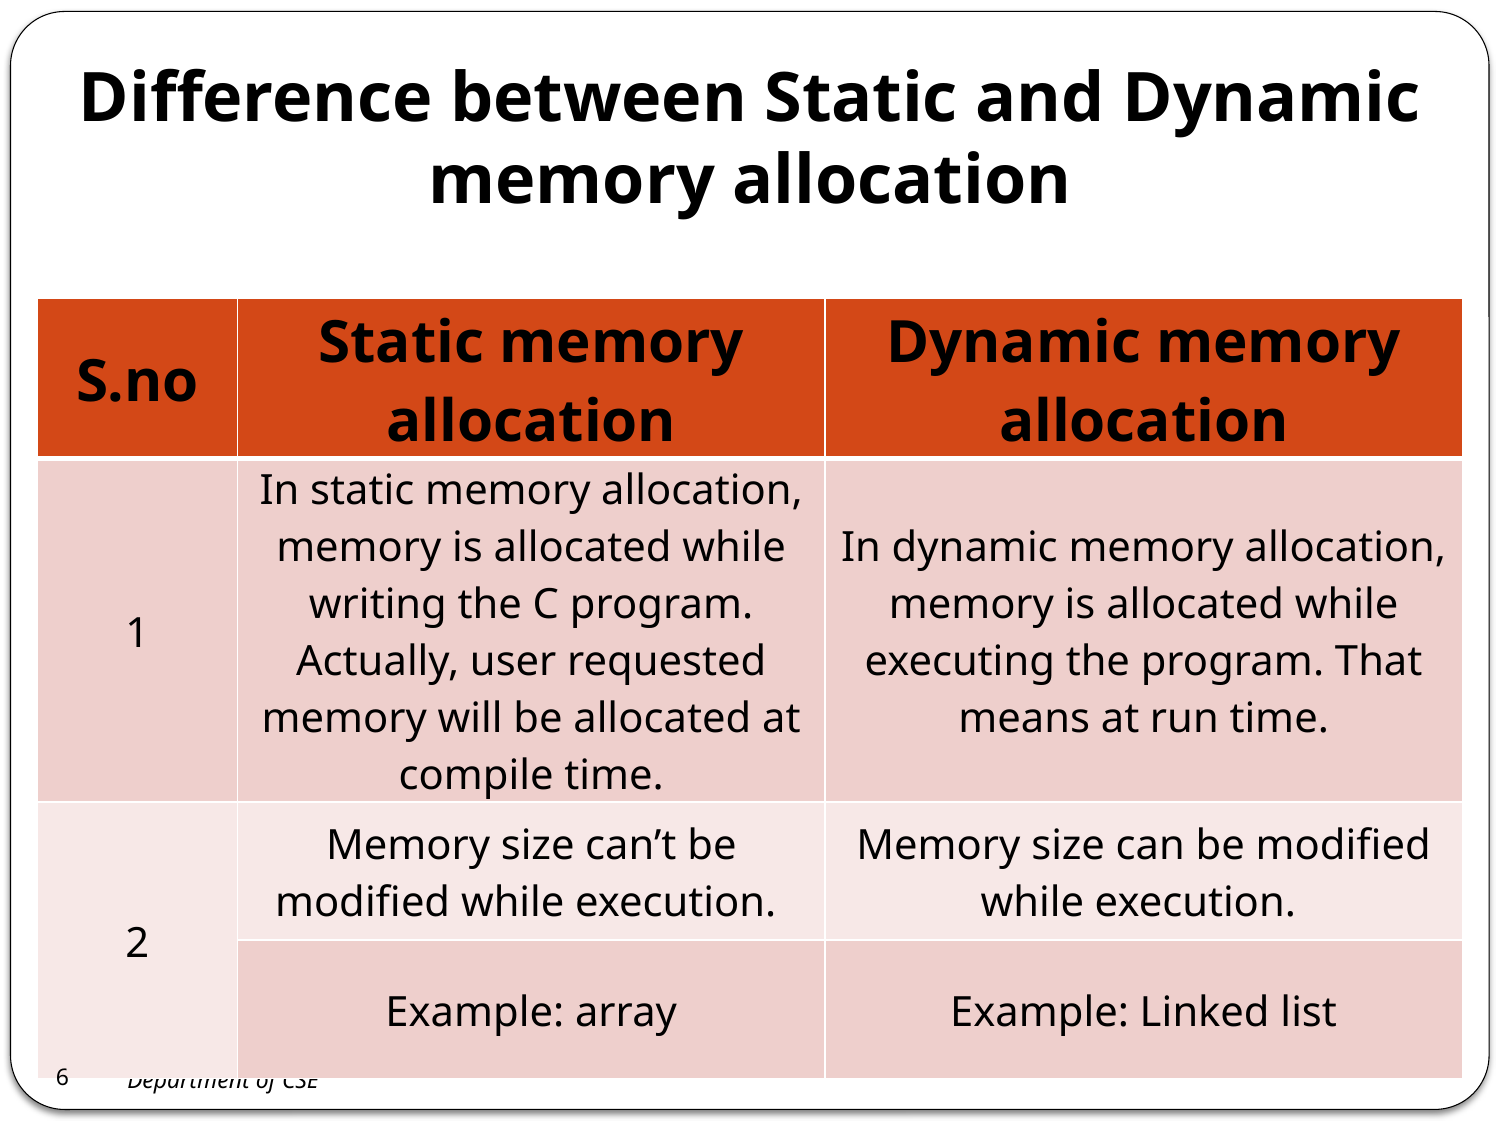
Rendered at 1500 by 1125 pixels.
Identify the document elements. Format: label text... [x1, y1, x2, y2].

table_header Dynamic memory allocation [826, 299, 1462, 456]
table_cell Memory size can’t be modified while execution. [238, 803, 824, 939]
table_header Static memory allocation [238, 299, 824, 456]
footer Department of CSE [112, 1062, 763, 1100]
table_cell In dynamic memory allocation, memory is allocated while executing the program. That means at run time. [826, 461, 1462, 801]
table_cell 2 [38, 803, 237, 1078]
table_cell 1 [38, 461, 237, 801]
table_cell Example: array [238, 941, 824, 1078]
table_cell In static memory allocation, memory is allocated while writing the C program. Actually, user requested memory will be allocated at compile time. [238, 461, 824, 801]
slide_number 6 [24, 1050, 100, 1107]
table_header S.no [38, 299, 237, 456]
table_cell Example: Linked list [826, 941, 1462, 1078]
table_cell Memory size can be modified while execution. [826, 803, 1462, 939]
title Difference between Static and Dynamic memory allocation [37, 45, 1463, 233]
